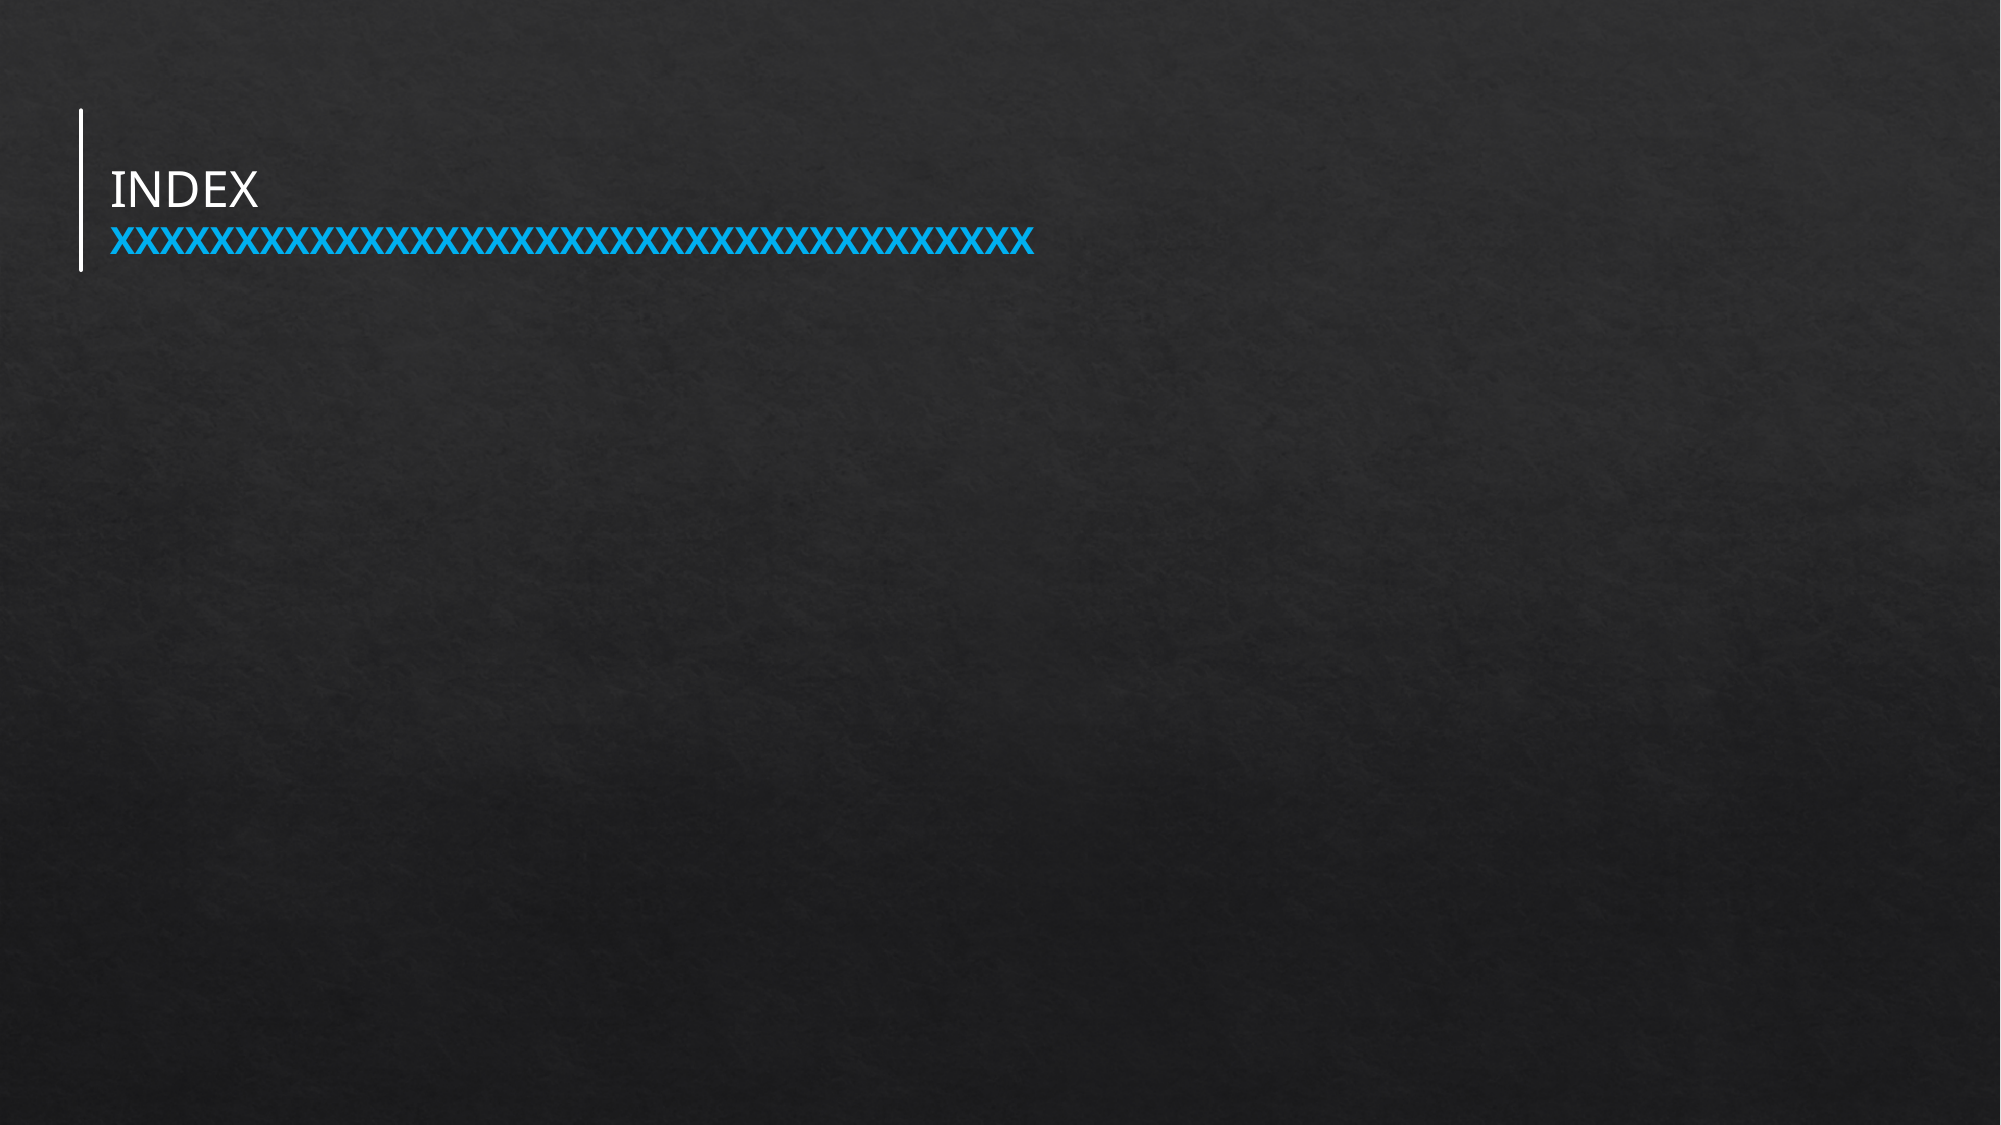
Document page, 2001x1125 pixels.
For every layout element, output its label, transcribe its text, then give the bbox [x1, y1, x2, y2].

text_box INDEX XXXXXXXXXXXXXXXXXXXXXXXXXXXXXXXXXXXXX [95, 149, 1199, 270]
